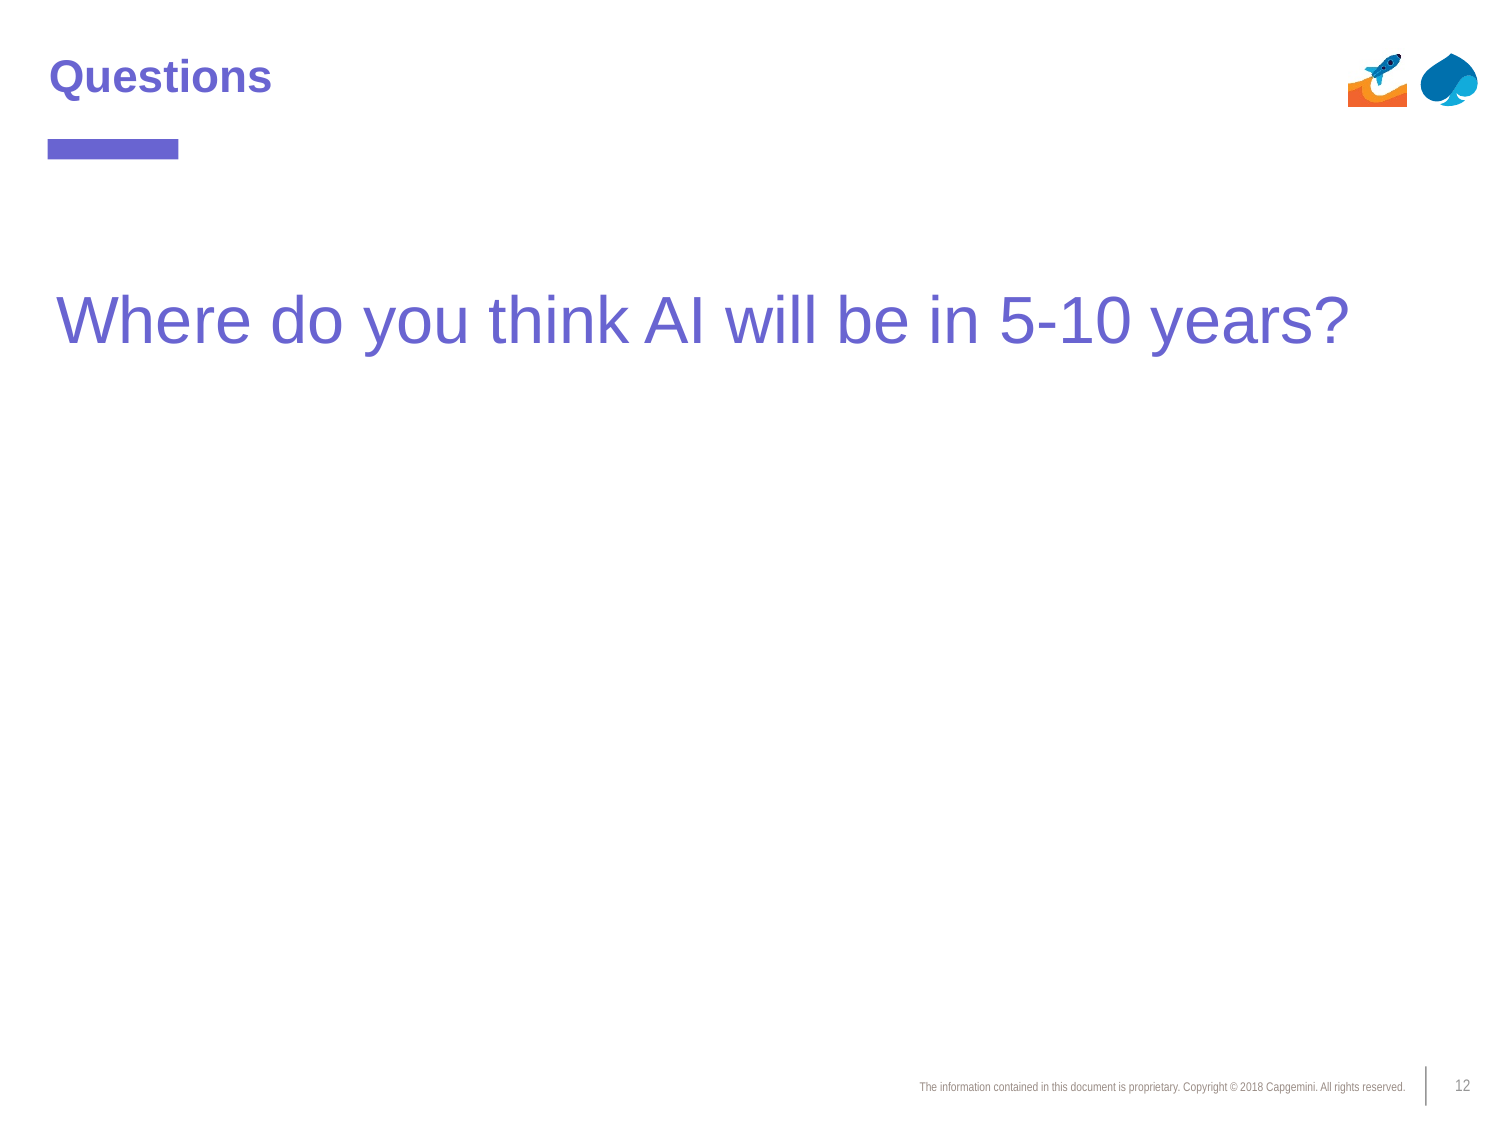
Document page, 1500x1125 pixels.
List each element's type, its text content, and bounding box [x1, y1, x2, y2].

title Questions [0, 0, 1500, 161]
text_box Where do you think AI will be in 5-10 years? [41, 278, 1459, 467]
